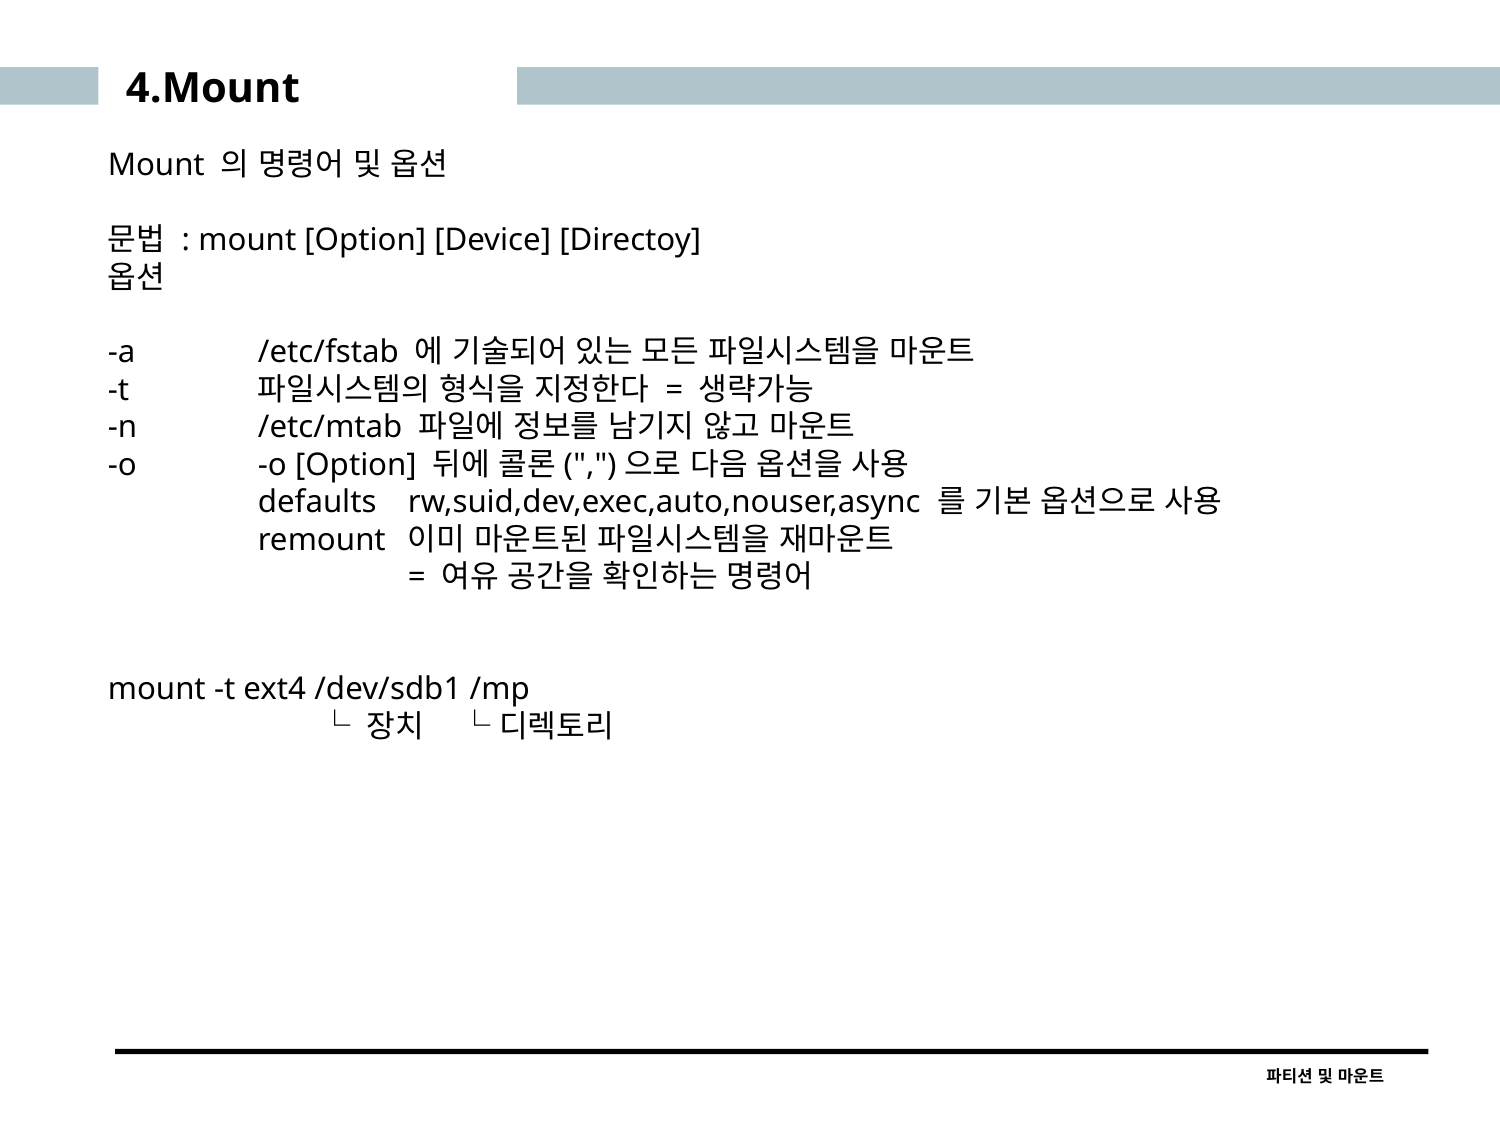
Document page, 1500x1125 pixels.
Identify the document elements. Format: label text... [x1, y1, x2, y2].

text_box [0, 65, 100, 107]
text_box Mount 의 명령어 및 옵션 문법 : mount [Option] [Device] [Directoy] 옵션 -a /etc/fstab 에 기술되어 있는 모든 파일시스템을 마운트 -t 파일시스템의 형식을 지정한다 = 생략가능 -n /etc/mtab 파일에 정보를 남기지 않고 마운트 -o -o [Option] 뒤에 콜론(",")으로 다음 옵션을 사용 defaults rw,suid,dev,exec,auto,nouser,async 를 기본 옵션으로 사용 remount 이미 마운트된 파일시스템을 재마운트 = 여유 공간을 확인하는 명령어 mount -t ext4 /dev/sdb1 /mp └ 장치 └ 디렉토리 [93, 137, 1237, 751]
text_box [515, 65, 1500, 107]
text_box [113, 1047, 1430, 1056]
text_box 파티션 및 마운트 [1222, 1058, 1429, 1094]
text_box 4.Mount [112, 54, 503, 118]
